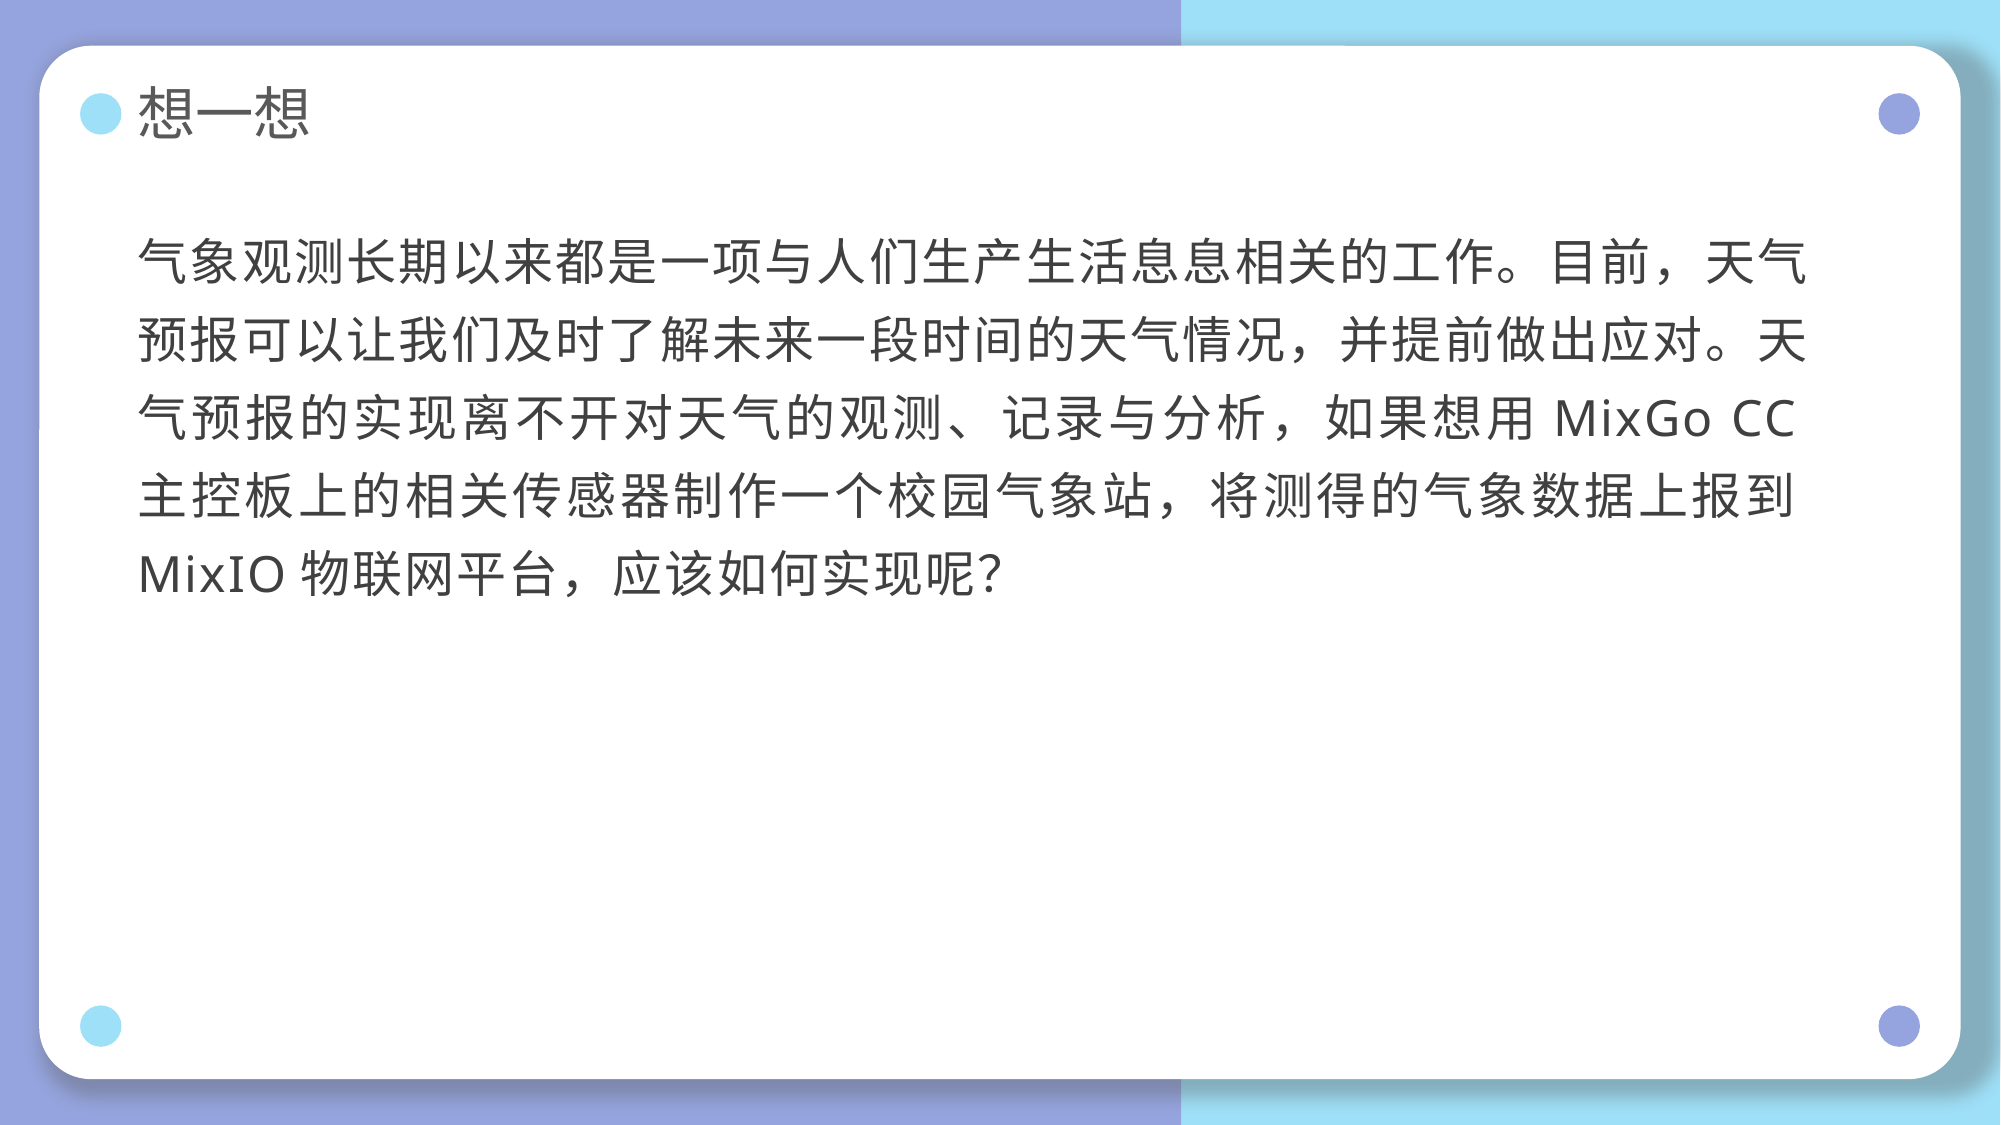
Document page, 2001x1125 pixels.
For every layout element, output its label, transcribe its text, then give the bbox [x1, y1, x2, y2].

list 气象观测长期以来都是一项与人们生产生活息息相关的工作。目前，天气预报可以让我们及时了解未来一段时间的天气情况，并提前做出应对。天气预报的实现离不开对天气的观测、记录与分析，如果想用MixGo CC主控板上的相关传感器制作一个校园气象站，将测得的气象数据上报到MixIO物联网平台，应该如何实现呢？ [137, 205, 1811, 685]
title 想一想 [137, 77, 976, 157]
